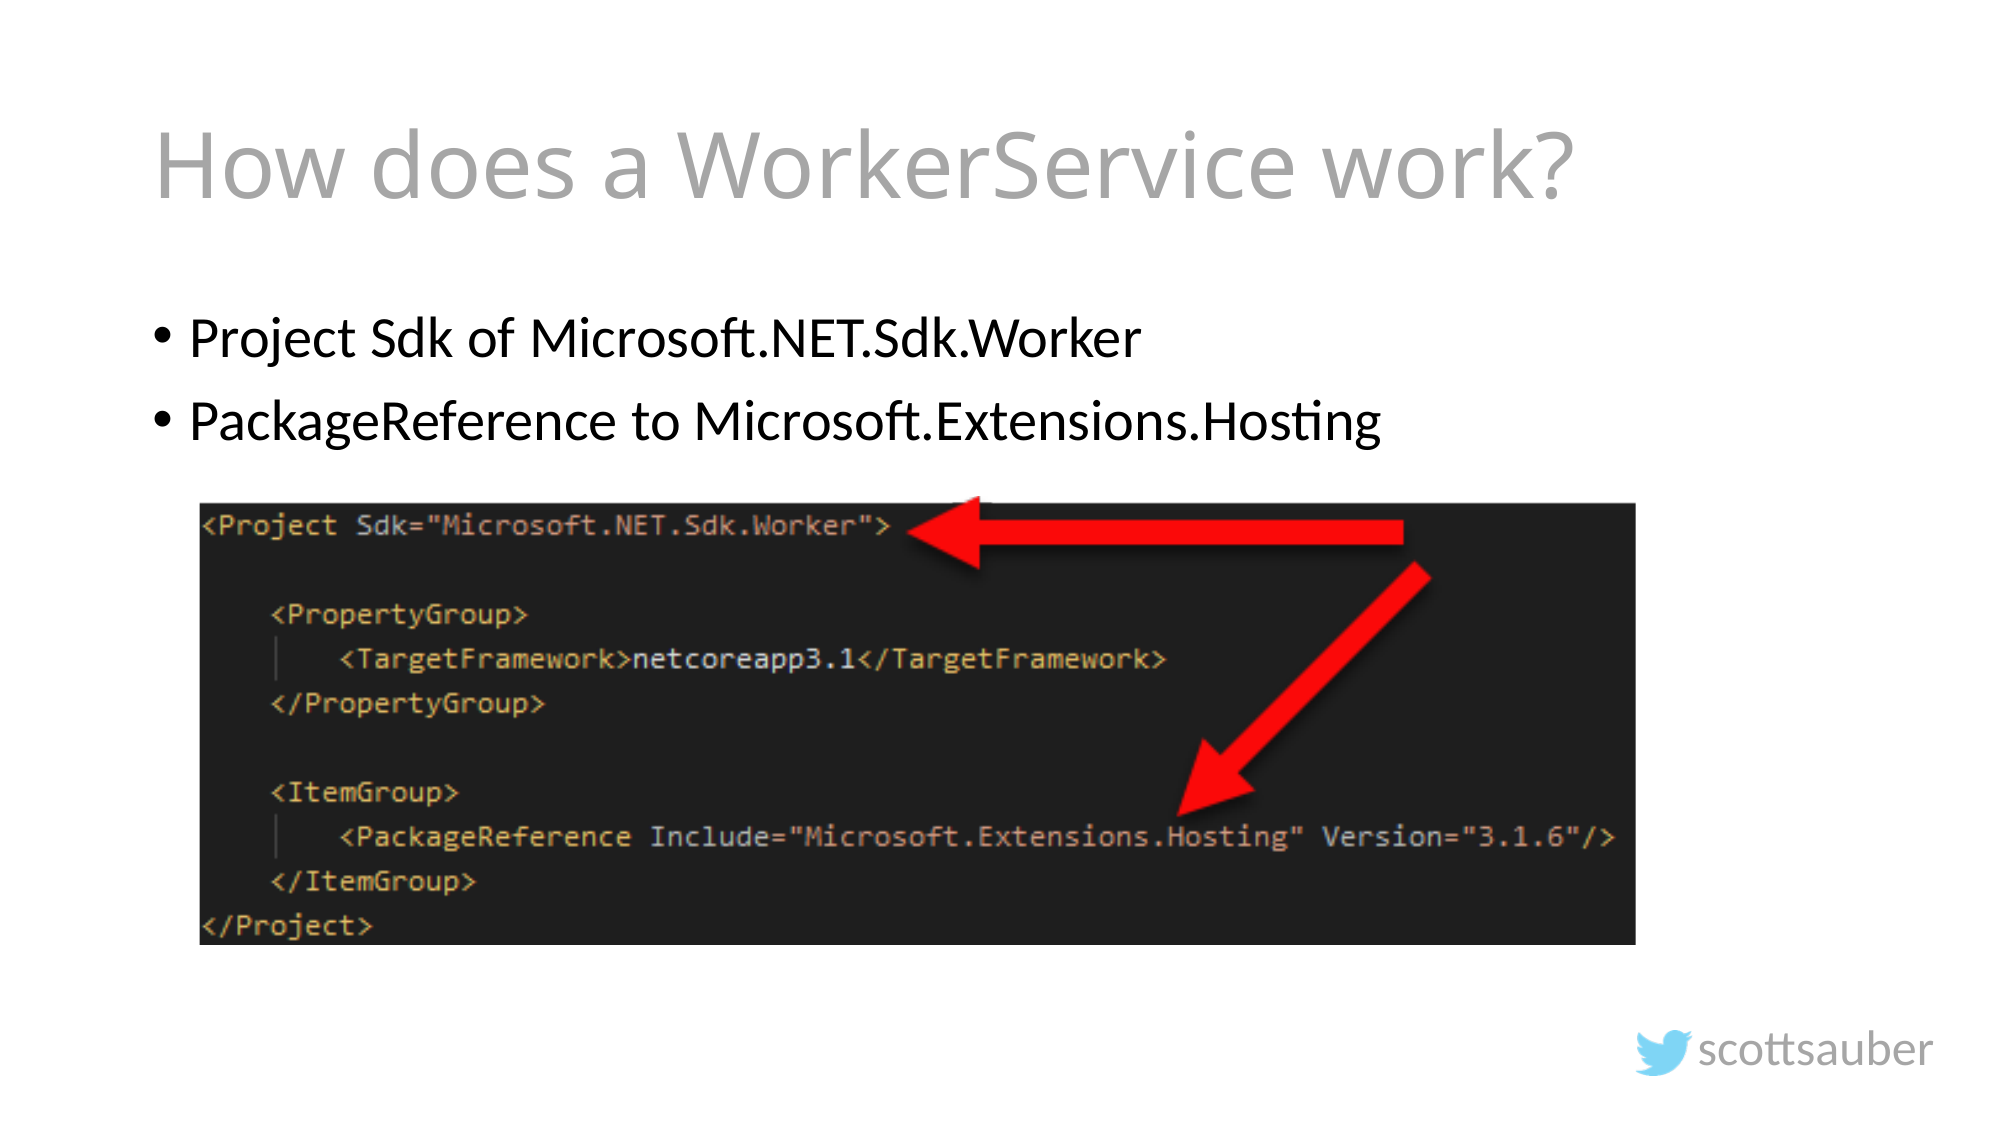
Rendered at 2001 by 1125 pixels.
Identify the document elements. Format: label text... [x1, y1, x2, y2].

title How does a WorkerService work? [137, 59, 1863, 278]
list Project Sdk of Microsoft.NET.Sdk.Worker PackageReference to Microsoft.Extensions.Hosting [137, 299, 1863, 1084]
picture [199, 496, 1636, 945]
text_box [1635, 1014, 1986, 1093]
